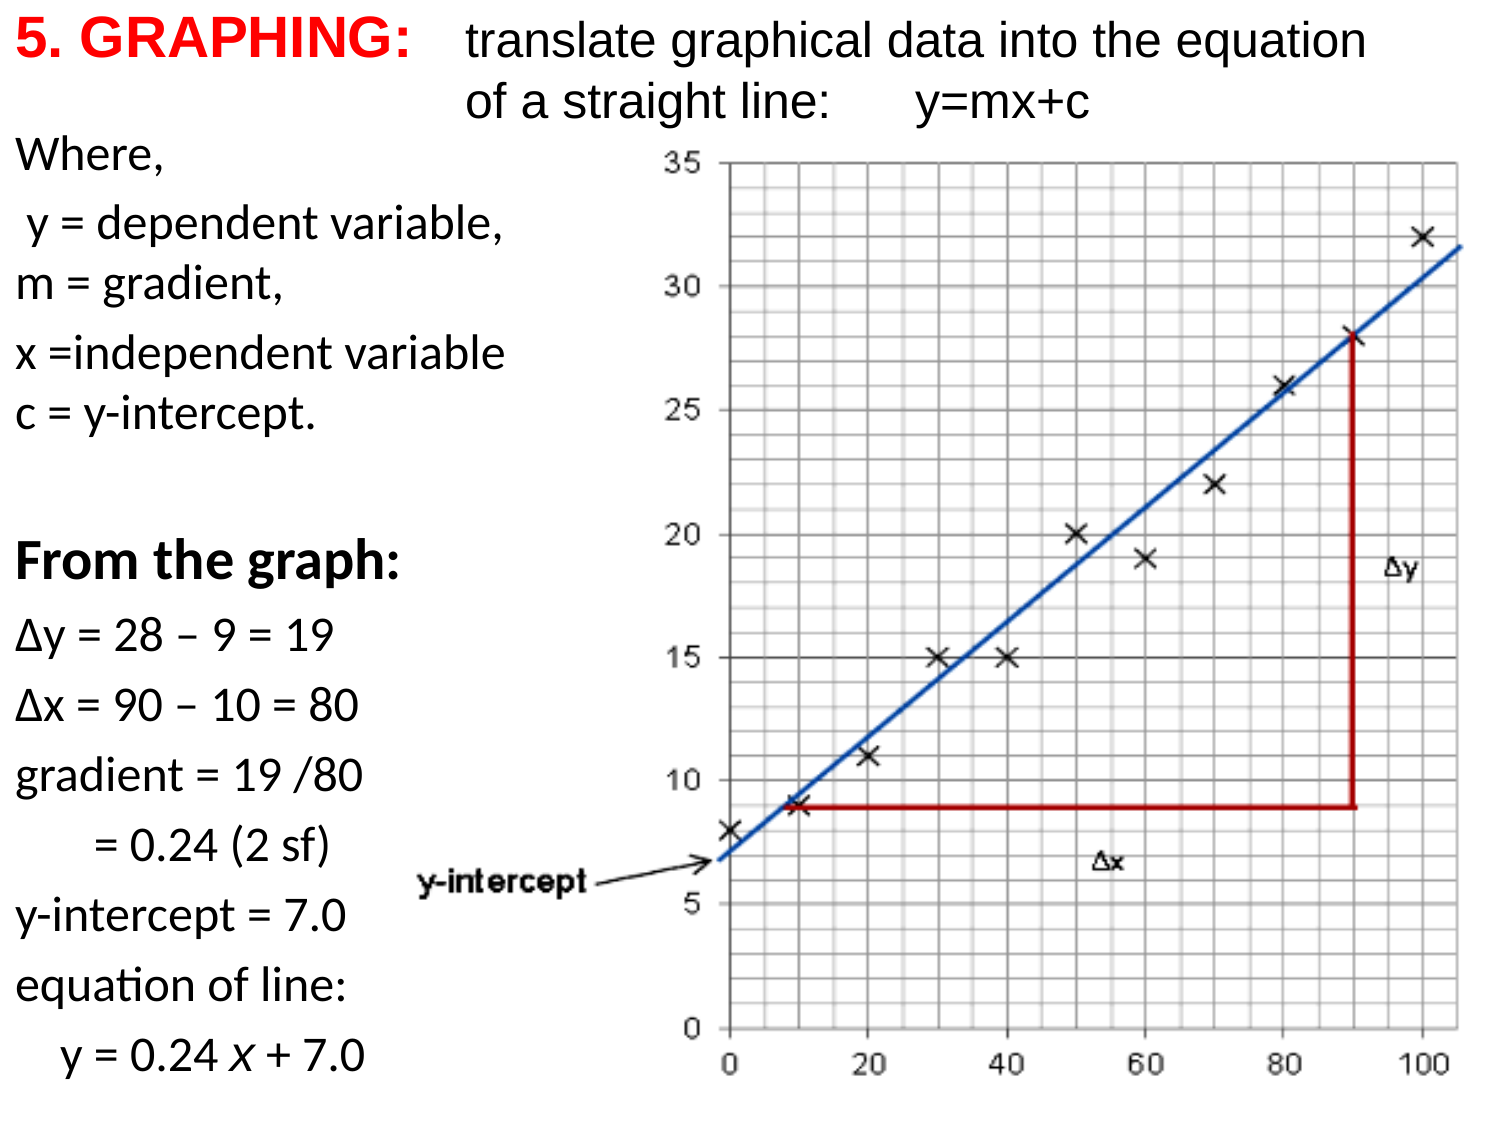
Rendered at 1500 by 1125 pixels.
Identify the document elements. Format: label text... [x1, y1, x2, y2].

list Where, y = dependent variable, m = gradient, x =independent variable c = y-intercept. From the graph: Δy = 28 – 9 = 19 Δx = 90 – 10 = 80 gradient = 19 /80 = 0.24 (2 sf) y-intercept = 7.0 equation of line: y = 0.24 x + 7.0 [0, 150, 394, 1125]
title 5. GRAPHING: translate graphical data into the equation of a straight line: y=mx+c [0, 12, 1425, 150]
picture [399, 124, 1500, 1125]
